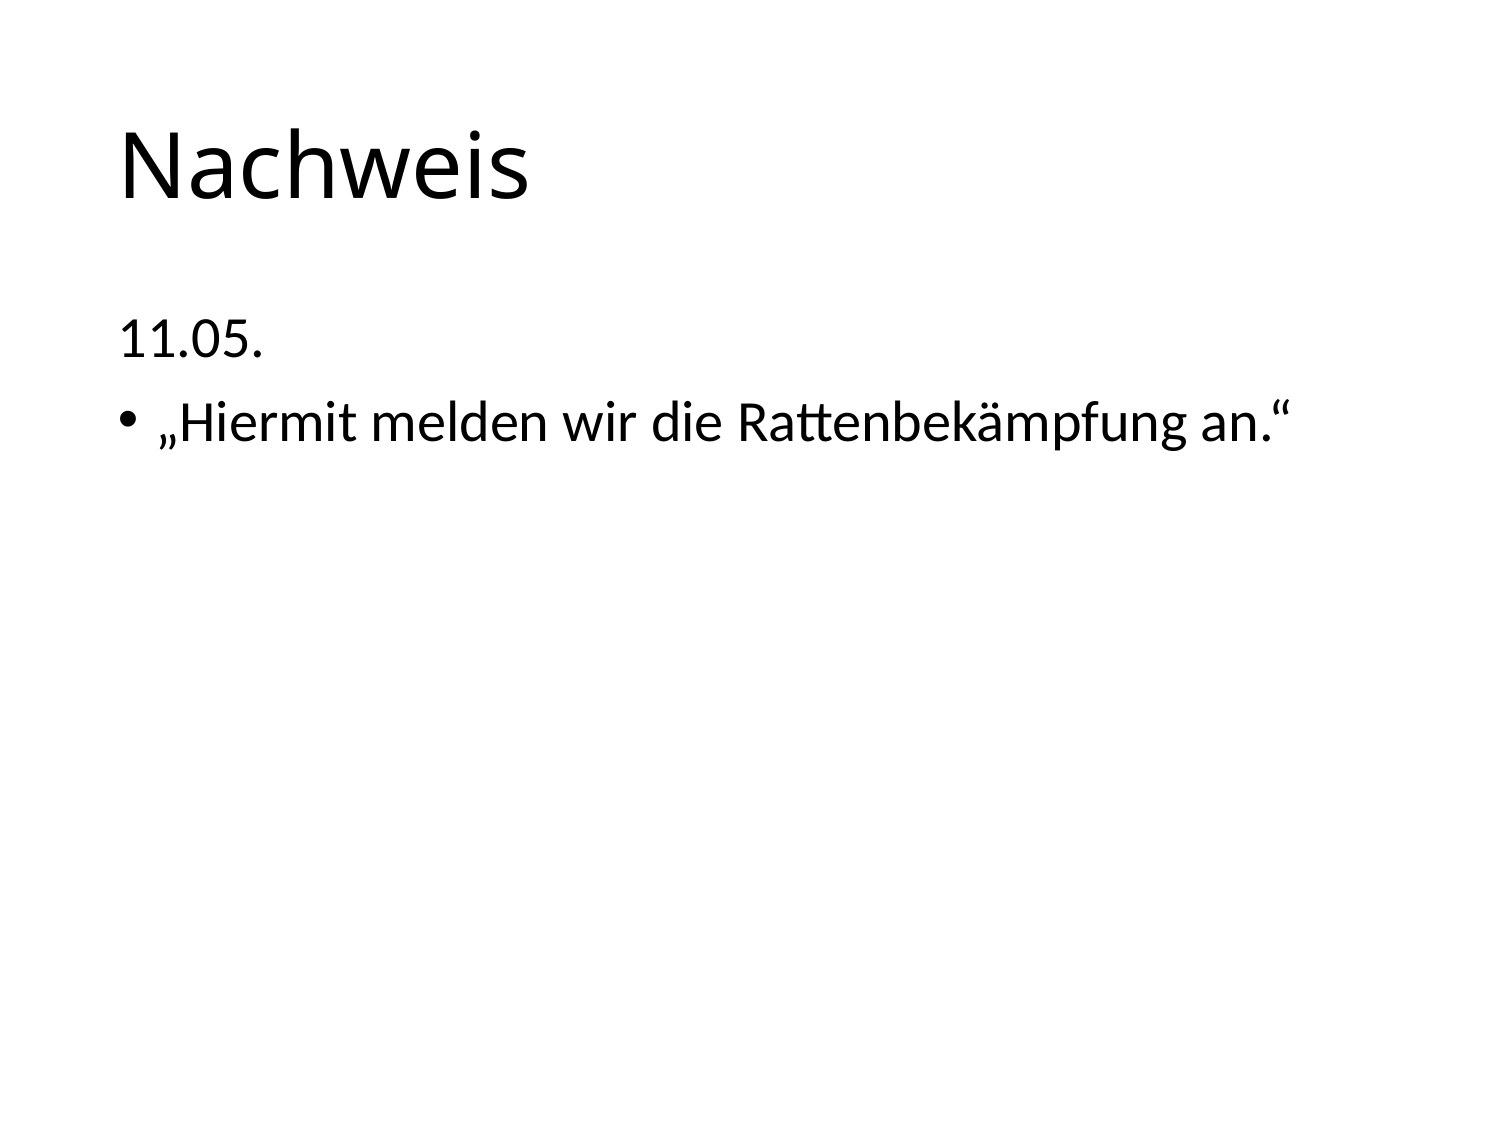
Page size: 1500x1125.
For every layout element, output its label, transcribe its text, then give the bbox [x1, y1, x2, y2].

title Nachweis [103, 59, 1397, 278]
list 11.05. „Hiermit melden wir die Rattenbekämpfung an.“ [103, 299, 1397, 1014]
